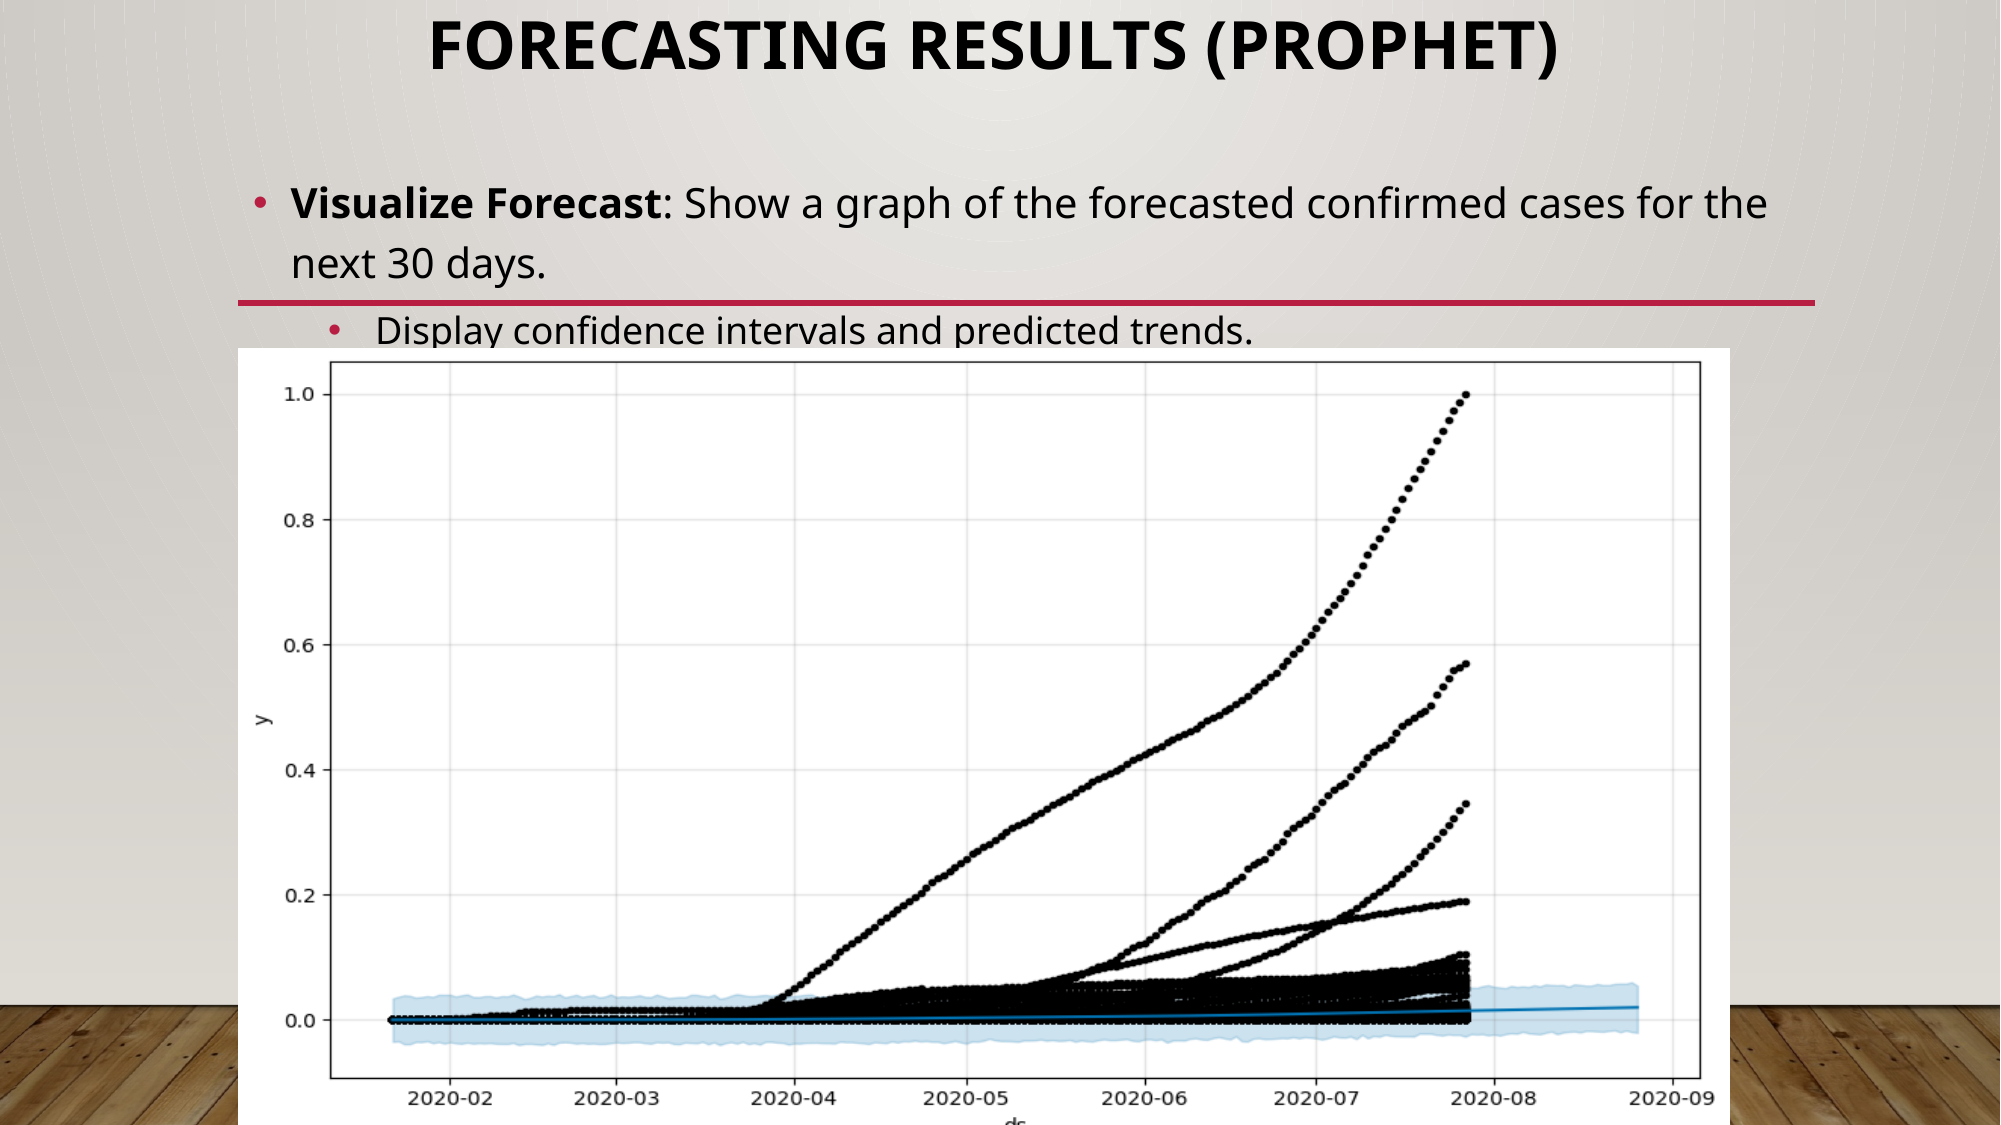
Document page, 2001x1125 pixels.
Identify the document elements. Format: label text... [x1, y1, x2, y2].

title Forecasting Results (Prophet) [206, 4, 1782, 177]
picture [0, 348, 2000, 1125]
list Visualize Forecast: Show a graph of the forecasted confirmed cases for the next 30 days. Display confidence intervals and predicted trends. [238, 159, 1814, 726]
